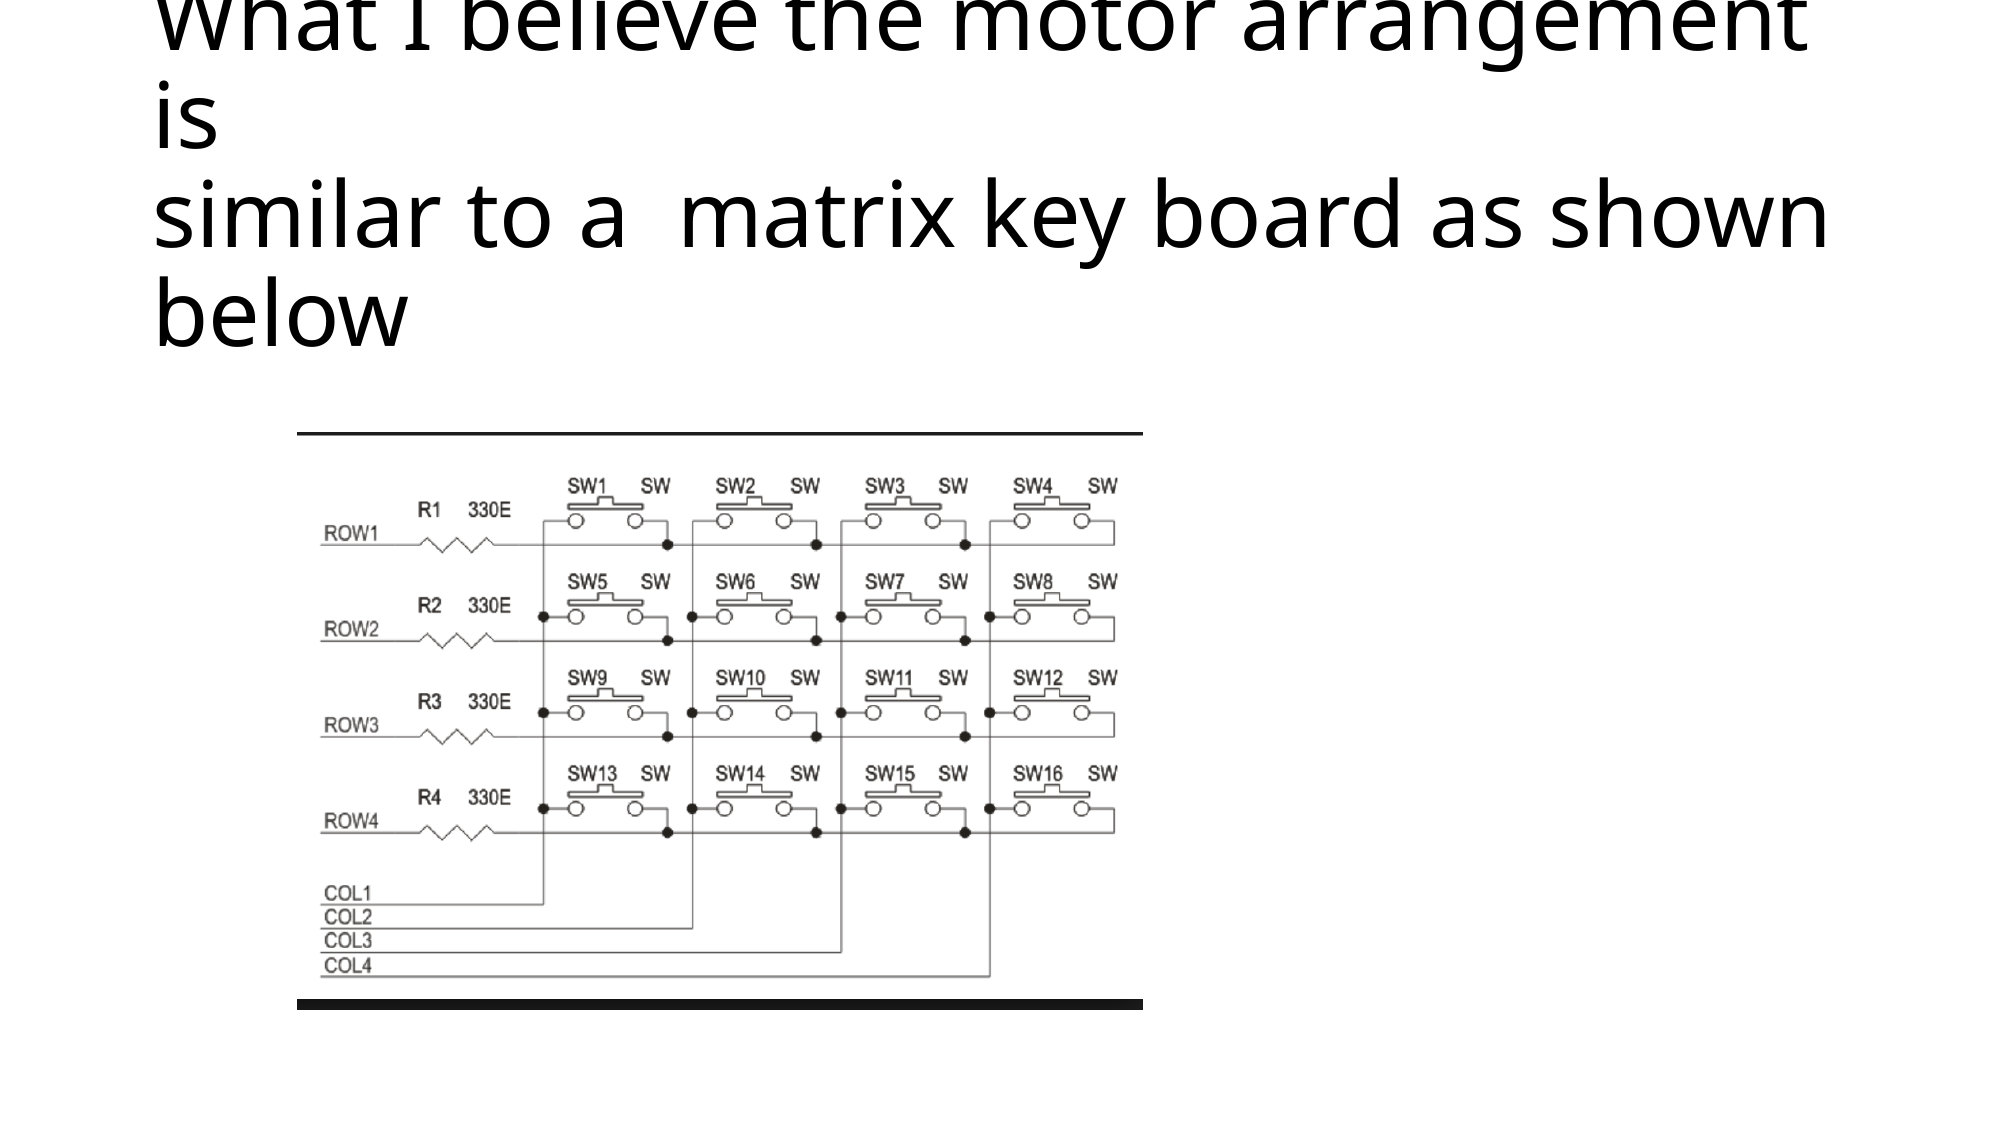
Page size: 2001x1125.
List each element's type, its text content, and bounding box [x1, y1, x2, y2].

picture [297, 432, 1143, 1010]
title What I believe the motor arrangement is similar to a matrix key board as shown below [137, 59, 1863, 278]
